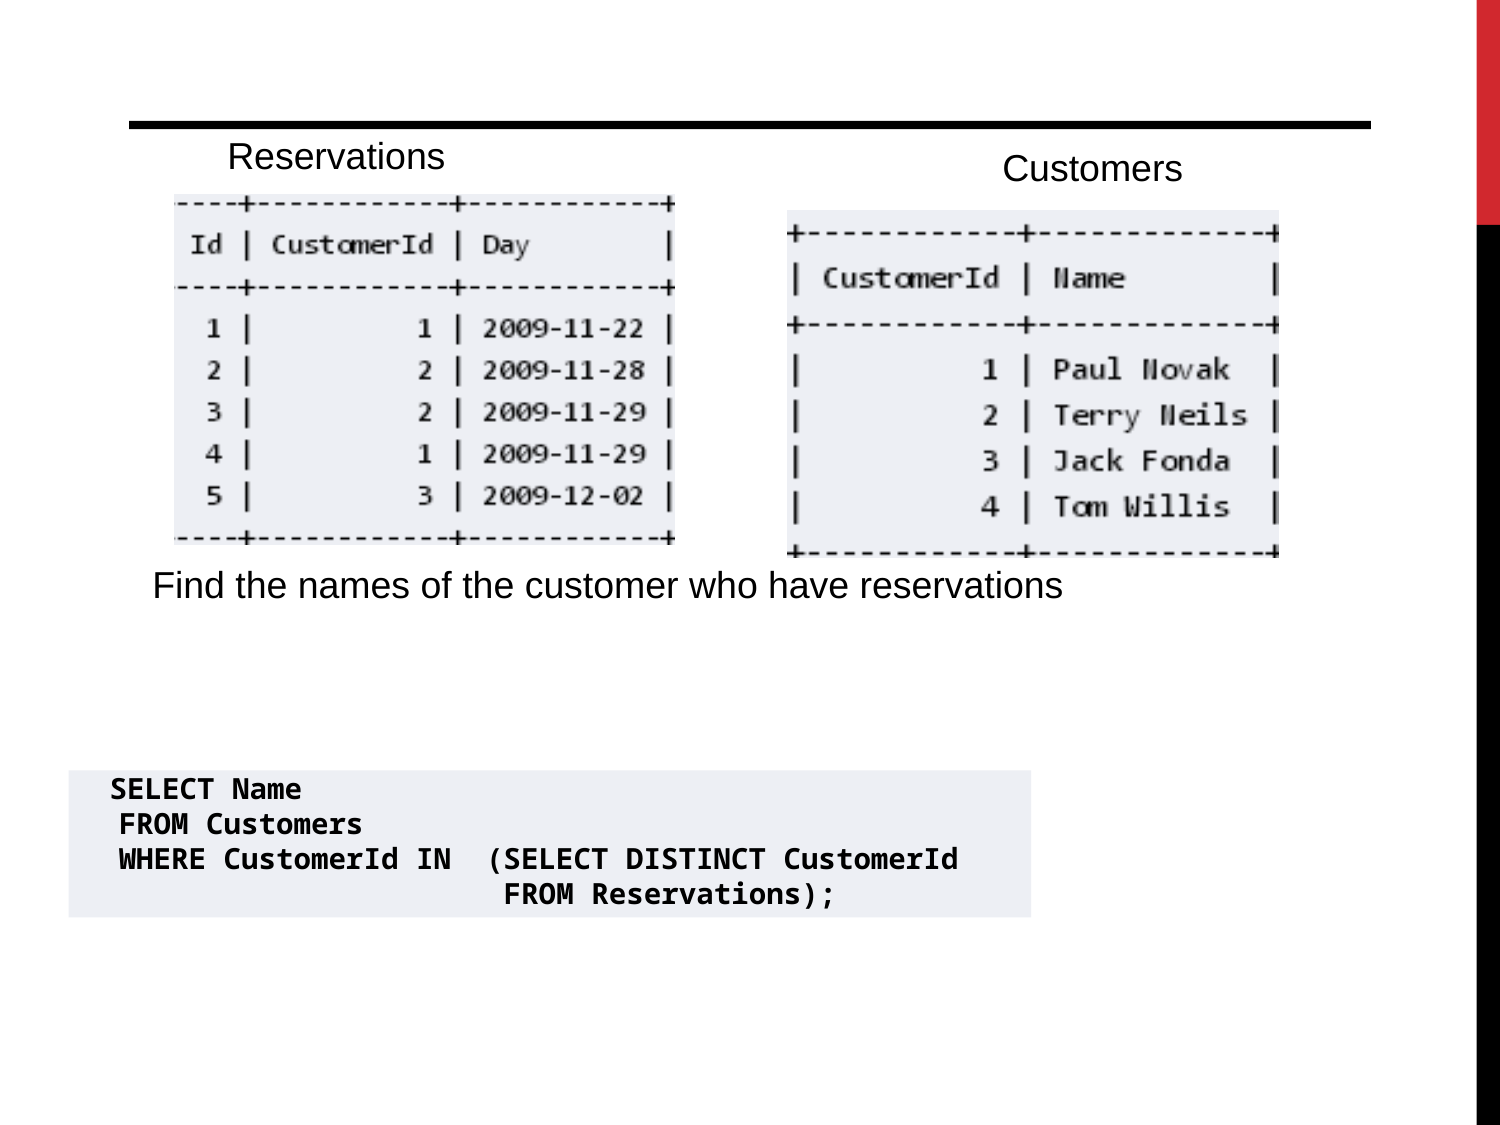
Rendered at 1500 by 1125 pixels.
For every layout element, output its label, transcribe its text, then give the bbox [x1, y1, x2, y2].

text_box Reservations [212, 124, 488, 185]
text_box Customers [987, 137, 1263, 197]
picture [786, 210, 1279, 558]
text_box SELECT Name FROM Customers WHERE CustomerId IN (SELECT DISTINCT CustomerId FROM Reservations); [68, 770, 1032, 918]
text_box Find the names of the customer who have reservations [137, 553, 1438, 613]
picture [174, 194, 676, 545]
